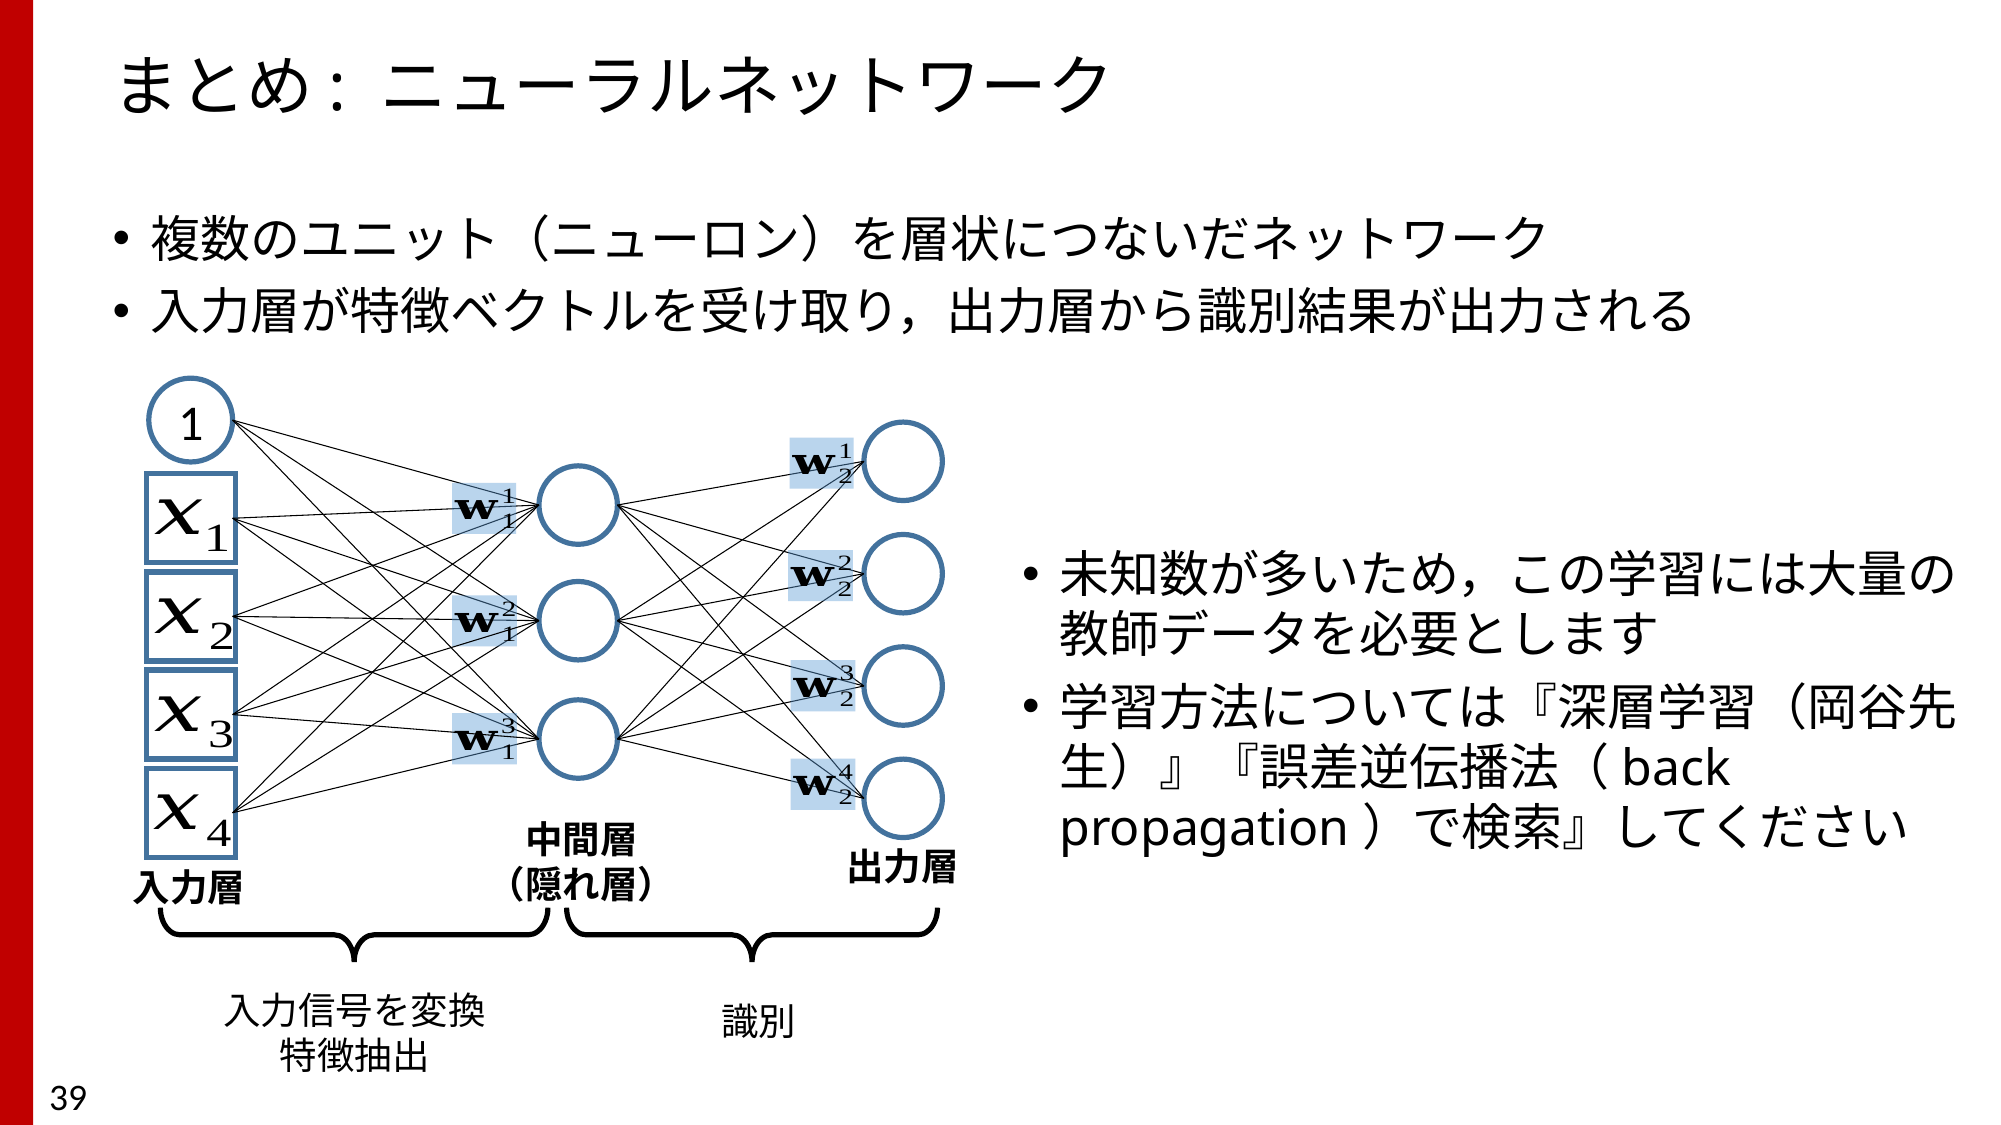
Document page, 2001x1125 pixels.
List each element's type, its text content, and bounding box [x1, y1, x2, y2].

text_box 入力層 [118, 856, 261, 917]
text_box [539, 464, 617, 546]
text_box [617, 461, 864, 504]
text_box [617, 738, 864, 799]
text_box 出力層 [831, 835, 974, 896]
text_box 未知数が多いため，この学習には大量の教師データを必要とします 学習方法については『深層学習（岡谷先生）』『誤差逆伝播法（back propagation）で検索』してください [1007, 535, 2000, 734]
list 複数のユニット（ニューロン）を層状につないだネットワーク 入力層が特徴ベクトルを受け取り，出力層から識別結果が出力される [97, 199, 1957, 398]
text_box [862, 421, 944, 502]
text_box 中間層 （隠れ層） [472, 808, 690, 914]
text_box [539, 698, 617, 780]
text_box [566, 907, 939, 963]
text_box [864, 533, 944, 614]
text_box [232, 714, 539, 739]
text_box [232, 620, 539, 714]
text_box [862, 758, 944, 835]
text_box 識別 [706, 990, 811, 1050]
text_box [864, 645, 944, 727]
text_box 1 [147, 377, 234, 464]
title まとめ: ニューラルネットワーク [97, 28, 2000, 149]
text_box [232, 420, 539, 504]
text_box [617, 620, 864, 738]
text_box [232, 504, 539, 620]
text_box [539, 580, 617, 661]
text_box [617, 505, 864, 620]
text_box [232, 739, 539, 813]
text_box [159, 907, 549, 963]
slide_number 39 [34, 1065, 485, 1125]
text_box 入力信号を変換 特徴抽出 [208, 979, 501, 1085]
